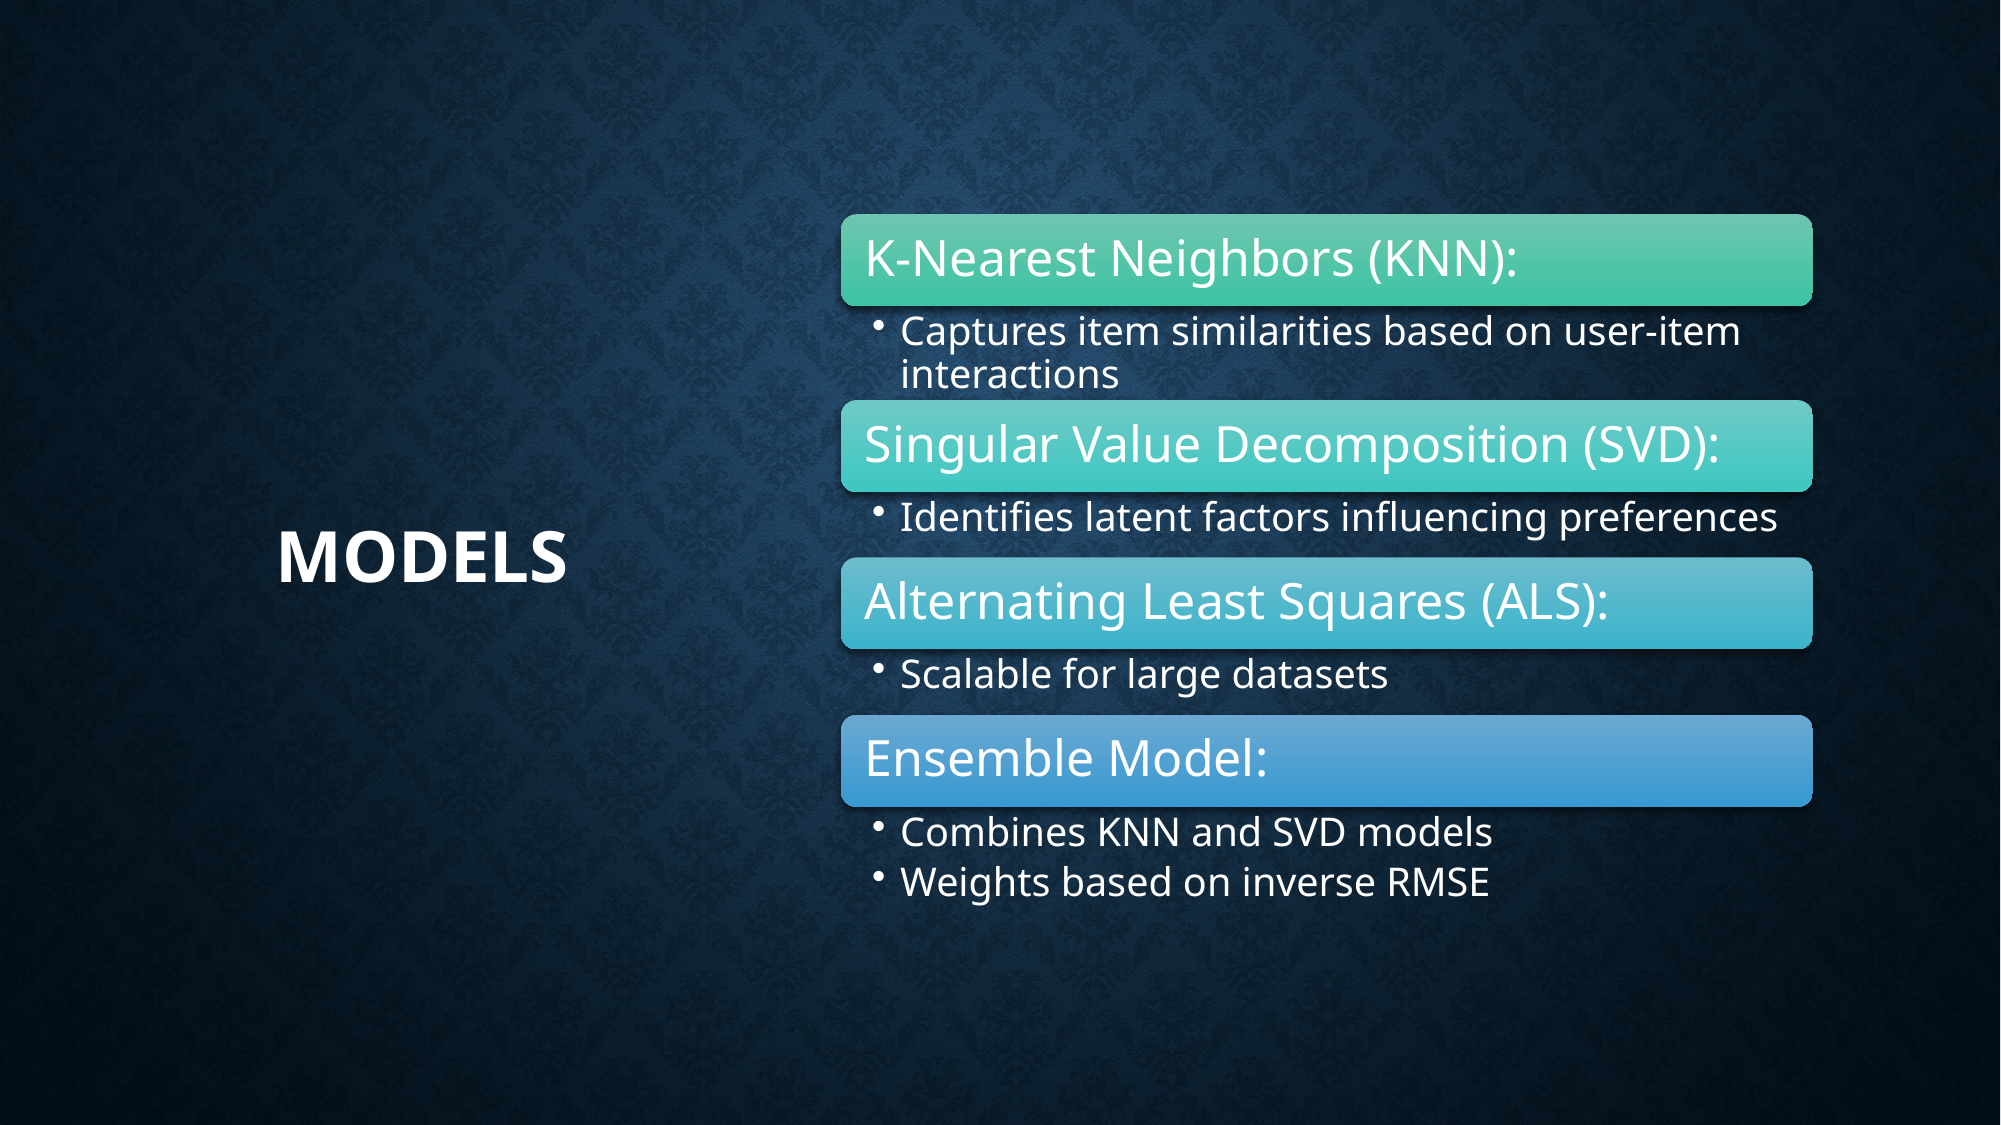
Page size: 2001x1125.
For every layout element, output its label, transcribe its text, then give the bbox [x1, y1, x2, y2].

title Models [123, 99, 722, 1020]
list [840, 182, 1814, 943]
